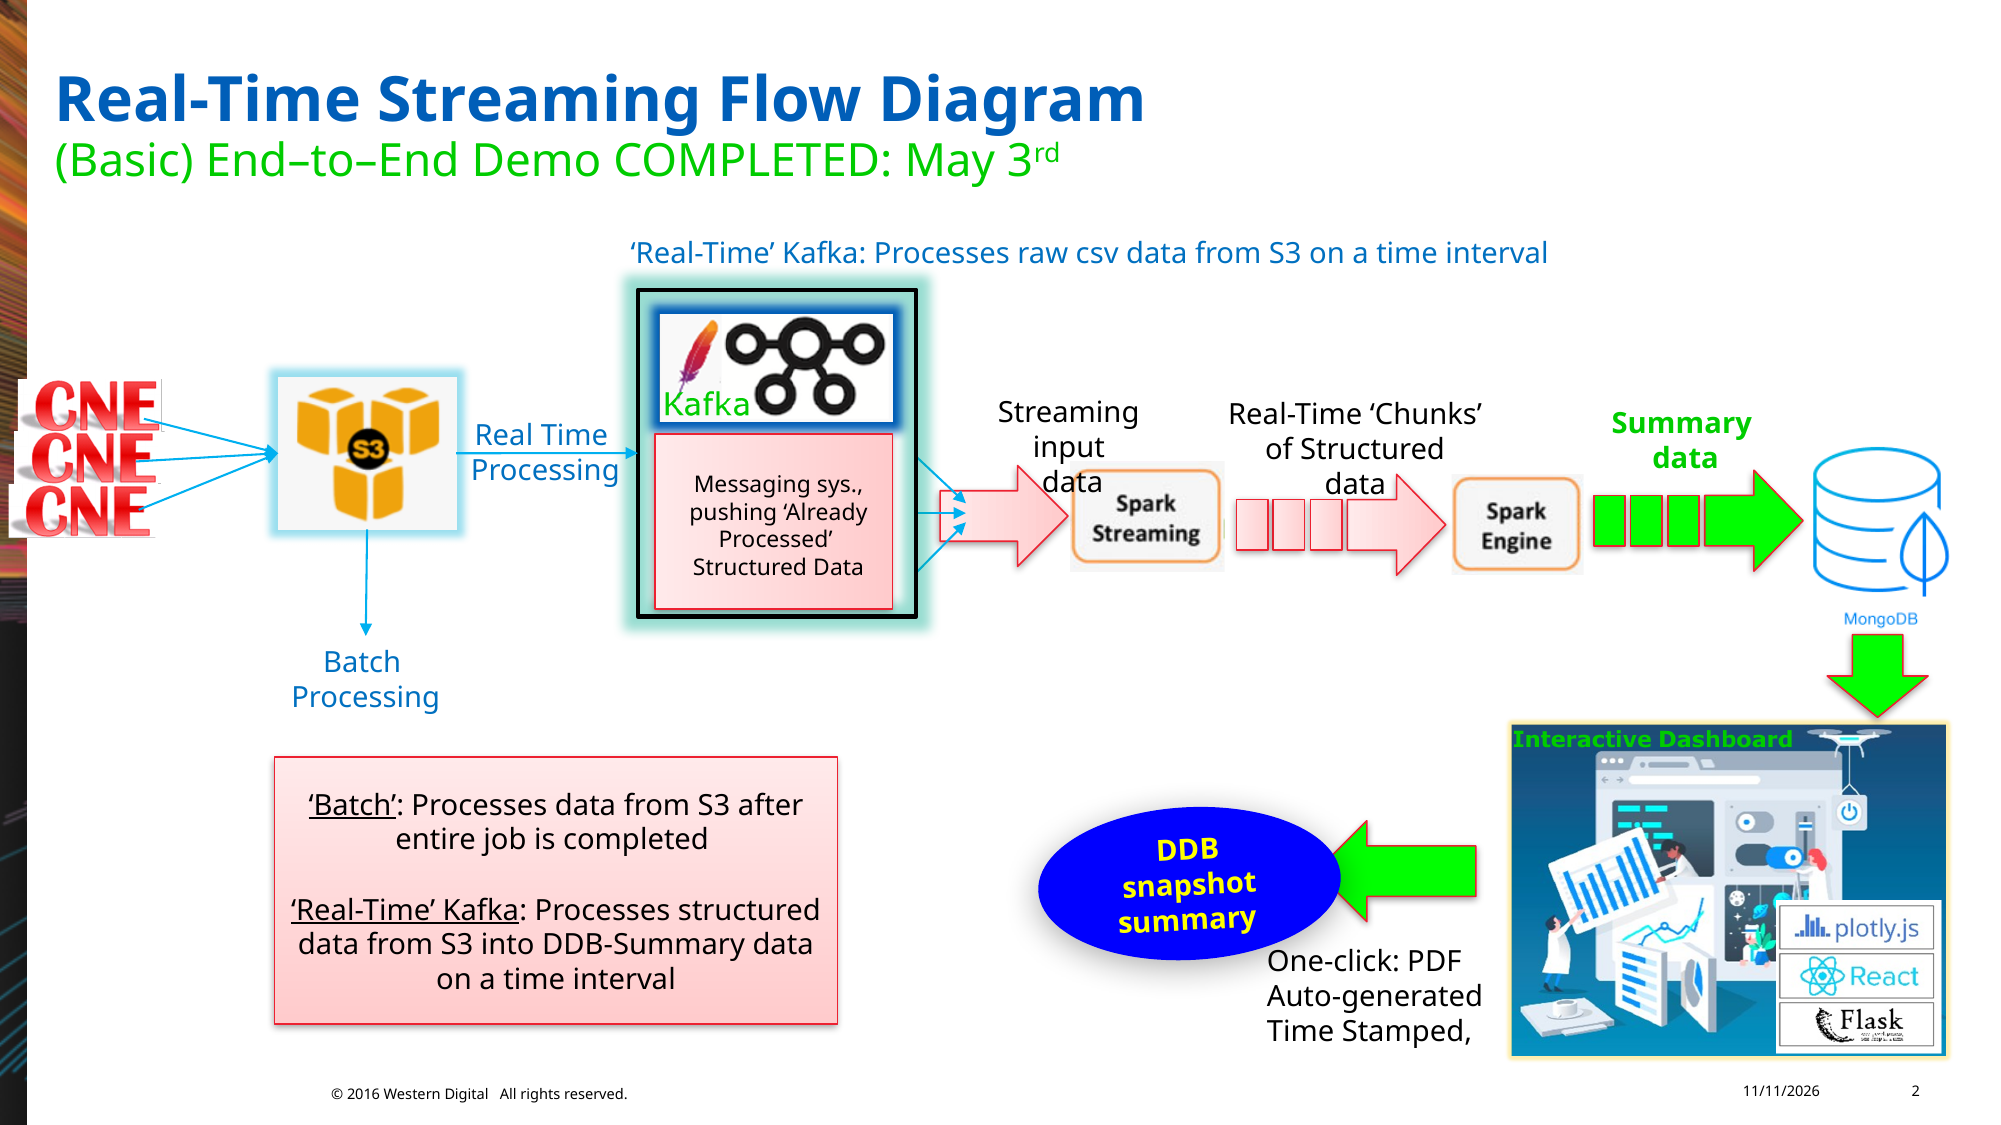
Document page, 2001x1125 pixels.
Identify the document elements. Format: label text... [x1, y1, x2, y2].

picture [0, 0, 165, 1125]
picture [643, 314, 893, 441]
picture [1451, 474, 1584, 575]
subtitle (Basic) End–to–End Demo COMPLETED: May 3rd [54, 134, 1647, 215]
text_box [1826, 659, 1929, 715]
footer © 2016 Western Digital All rights reserved. [331, 1072, 990, 1102]
text_box ‘Real-Time’ Kafka: Processes raw csv data from S3 on a time interval [615, 227, 1684, 278]
text_box [966, 489, 1064, 568]
text_box One-click: PDF Auto-generated Time Stamped, [1252, 935, 1497, 1055]
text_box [143, 418, 279, 452]
text_box Messaging sys., pushing ‘Already Processed’ Structured Data [666, 462, 892, 588]
picture [277, 376, 457, 530]
slide_number 2 [1880, 1074, 1920, 1102]
text_box Batch Processing [256, 635, 476, 721]
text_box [915, 522, 967, 574]
picture [1069, 461, 1225, 572]
picture [1807, 441, 1957, 651]
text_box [915, 455, 967, 504]
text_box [1236, 473, 1446, 576]
text_box Summary data [1569, 397, 1802, 476]
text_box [138, 452, 279, 510]
text_box [654, 447, 893, 610]
text_box DDB snapshot summary [1038, 806, 1341, 961]
text_box Real-Time ‘Chunks’ of Structured data [1196, 387, 1515, 479]
text_box [1345, 820, 1477, 923]
title Real-Time Streaming Flow Diagram [54, 58, 1647, 134]
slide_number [1719, 1074, 1820, 1102]
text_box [1593, 469, 1804, 572]
text_box ‘Batch’: Processes data from S3 after entire job is completed ‘Real-Time’ Kafka: Processes structured data from S3 into DDB-Summary data on a time interval [274, 756, 838, 1025]
text_box Streaming input data [983, 386, 1163, 506]
picture [1503, 717, 1955, 1066]
text_box [636, 288, 918, 619]
text_box Real Time Processing [460, 409, 655, 494]
